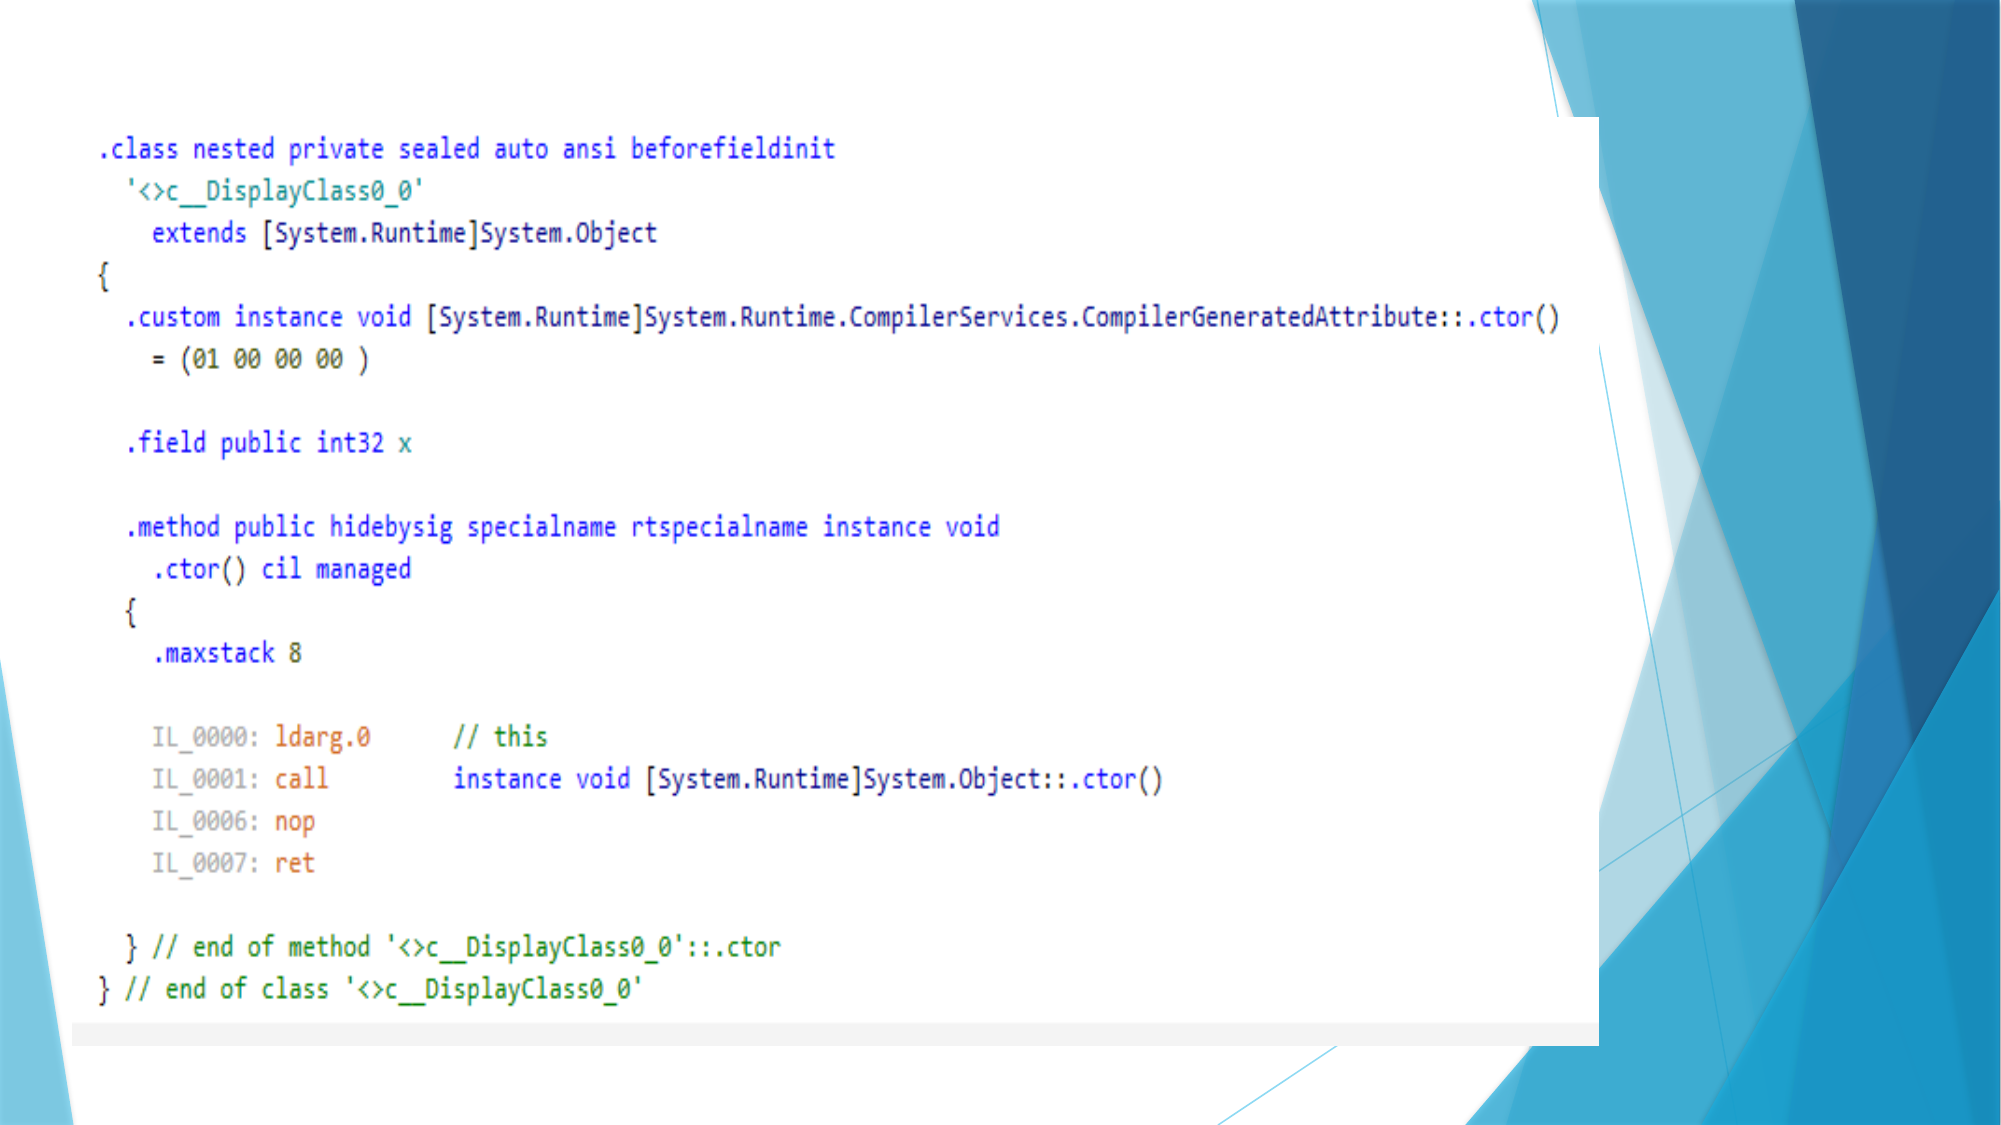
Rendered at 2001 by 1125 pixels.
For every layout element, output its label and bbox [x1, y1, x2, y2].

picture [72, 117, 1600, 1047]
